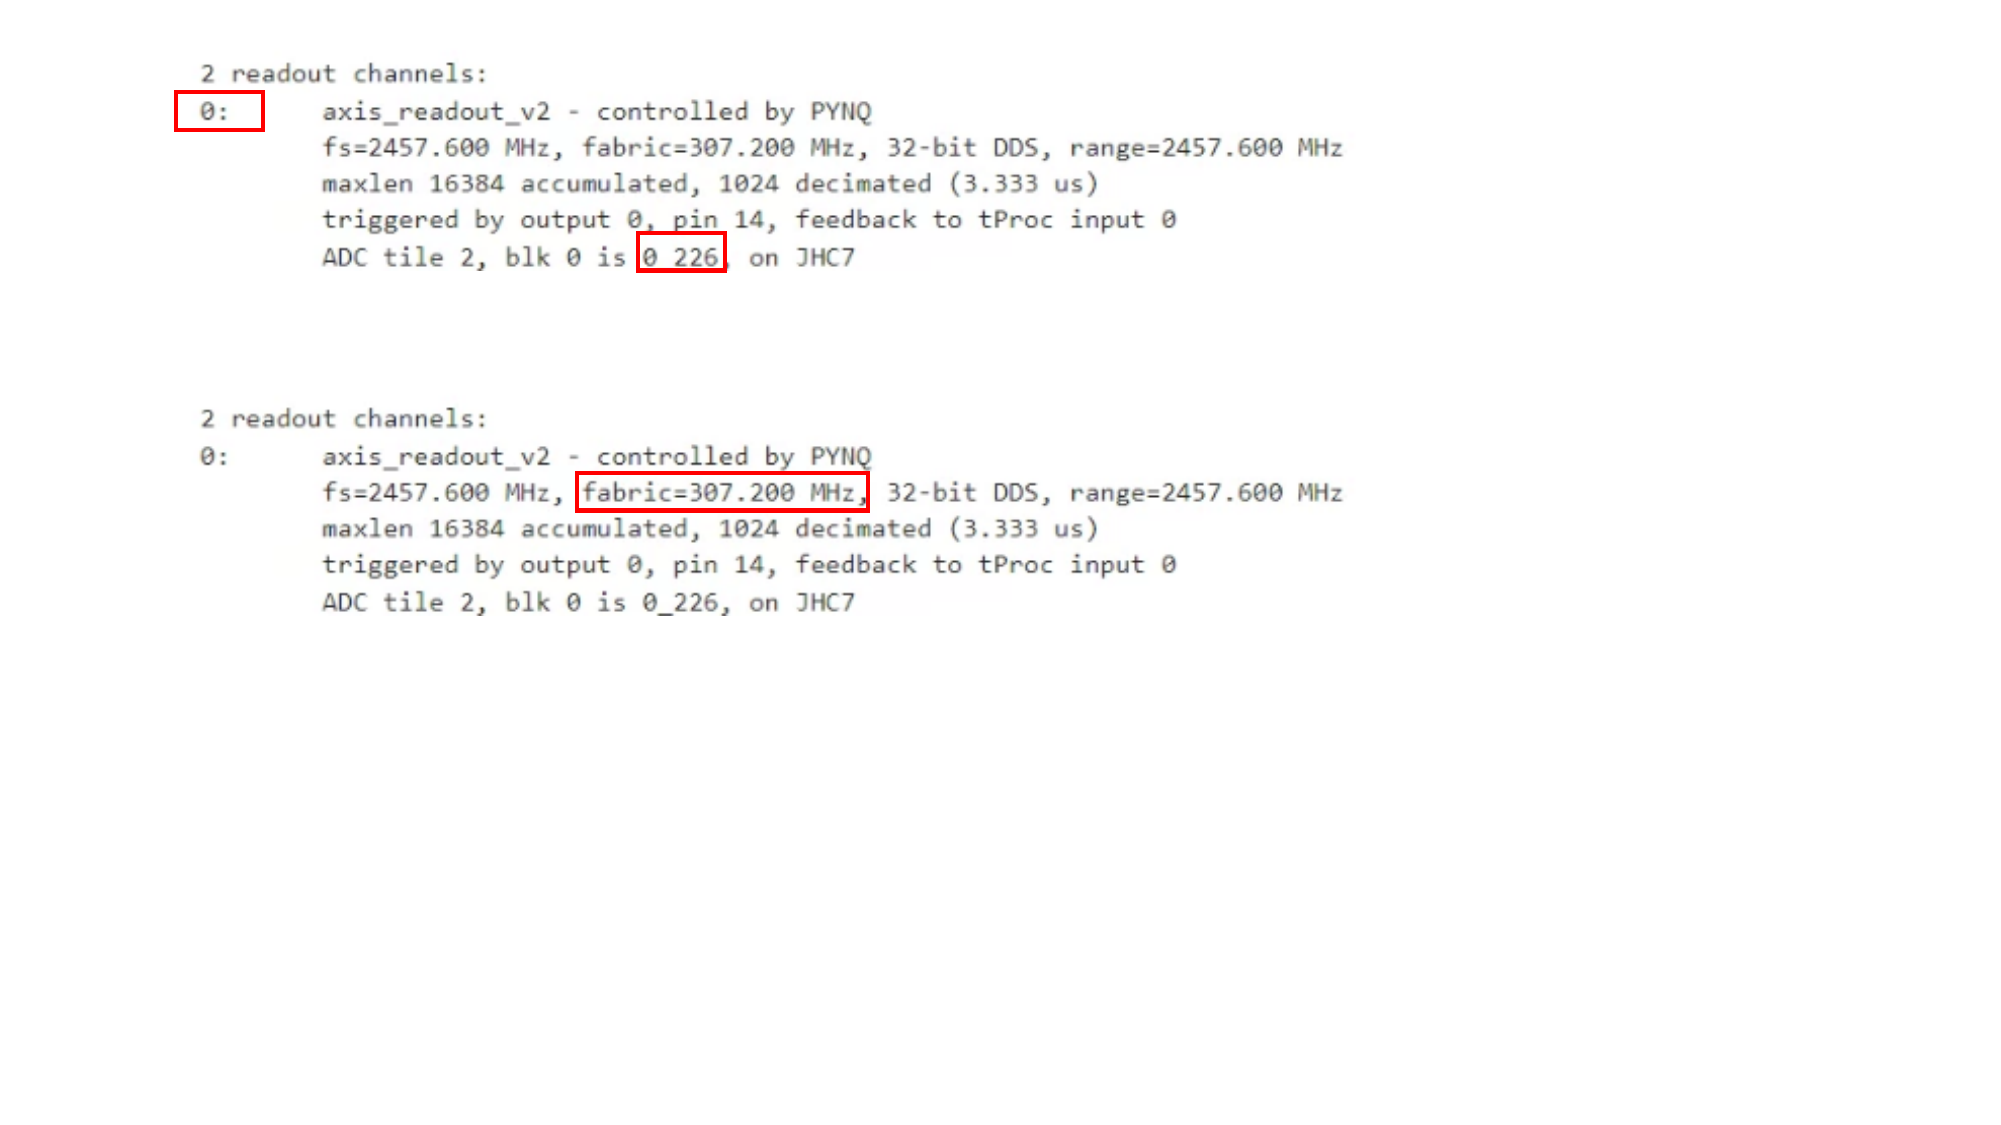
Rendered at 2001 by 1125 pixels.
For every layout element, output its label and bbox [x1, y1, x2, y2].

picture [176, 386, 1380, 616]
picture [176, 41, 1380, 271]
